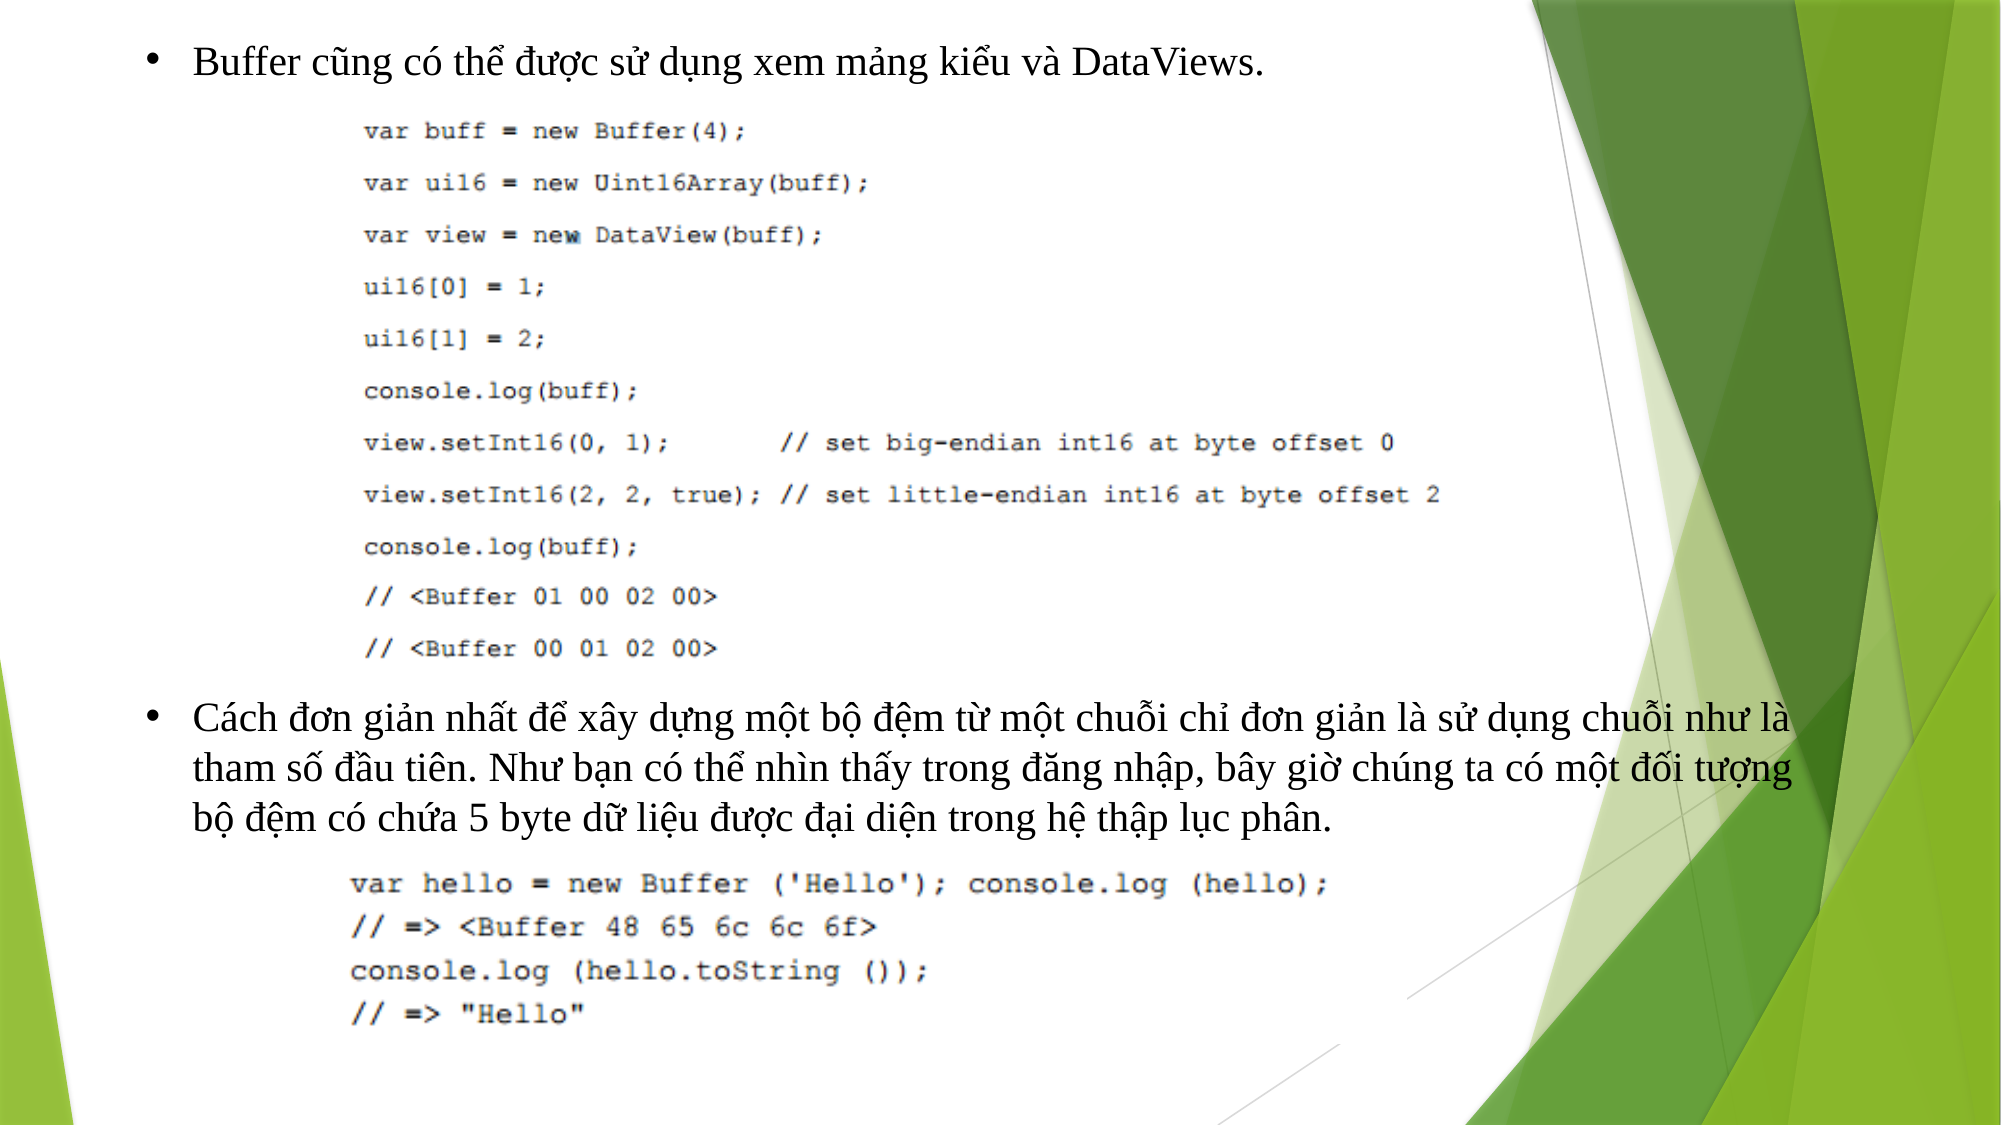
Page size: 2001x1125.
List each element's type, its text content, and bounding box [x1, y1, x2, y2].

text_box Cách đơn giản nhất để xây dựng một bộ đệm từ một chuỗi chỉ đơn giản là sử dụng chuỗi như là tham số đầu tiên. Như bạn có thể nhìn thấy trong đăng nhập, bây giờ chúng ta có một đối tượng bộ đệm có chứa 5 byte dữ liệu được đại diện trong hệ thập lục phân. [130, 682, 1843, 848]
picture [313, 103, 1467, 669]
picture [313, 863, 1407, 1044]
text_box Buffer cũng có thể được sử dụng xem mảng kiểu và DataViews. [130, 25, 1415, 91]
